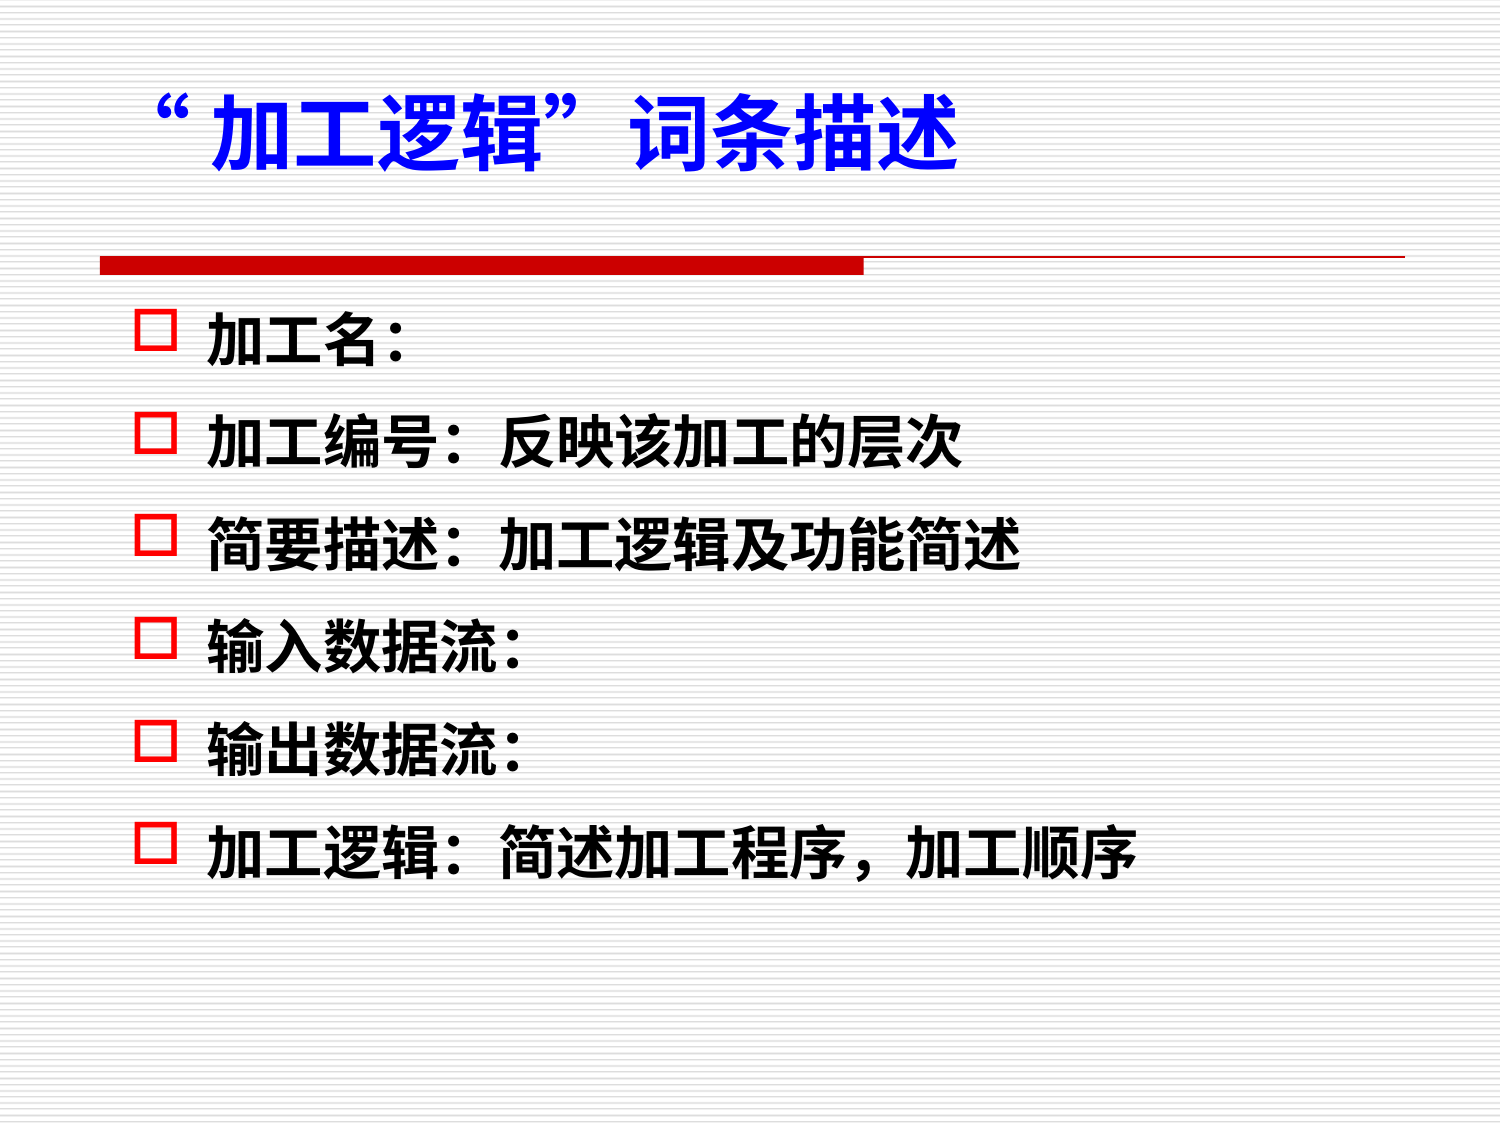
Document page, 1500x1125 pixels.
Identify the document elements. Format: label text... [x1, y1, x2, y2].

text_box 加工名： 加工编号：反映该加工的层次 简要描述：加工逻辑及功能简述 输入数据流： 输出数据流： 加工逻辑：简述加工程序，加工顺序 [115, 274, 1416, 962]
text_box “加工逻辑”词条描述 [92, 75, 1231, 188]
picture [0, 0, 1500, 1125]
